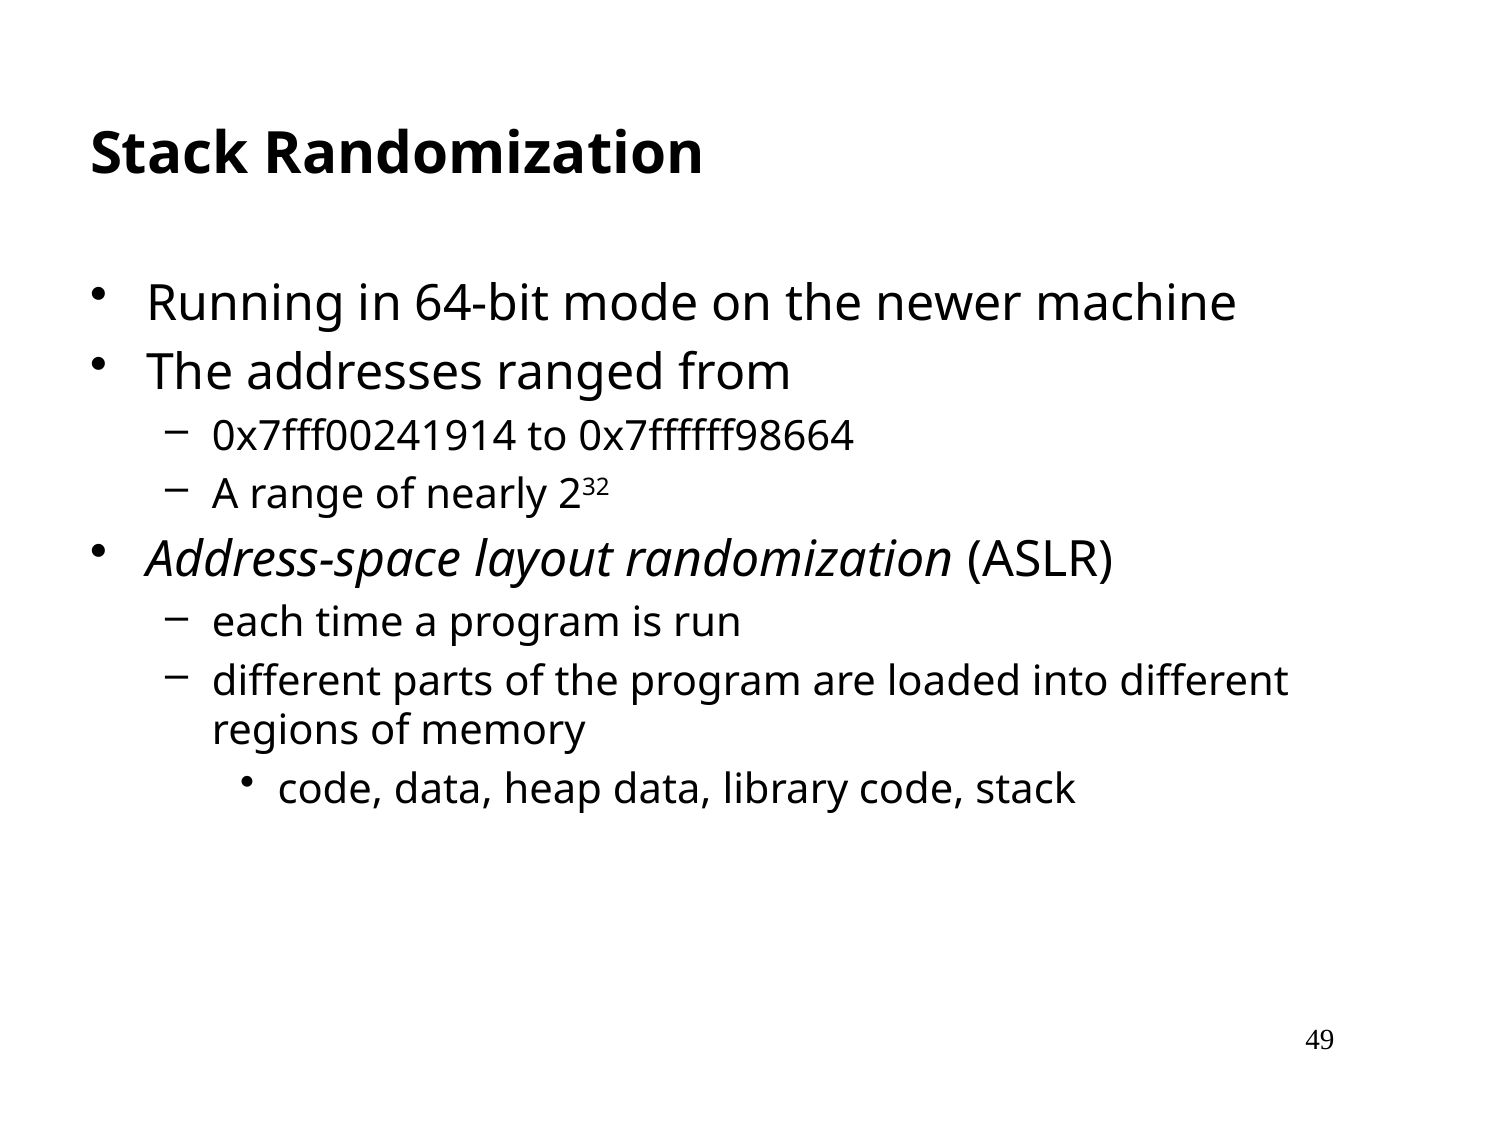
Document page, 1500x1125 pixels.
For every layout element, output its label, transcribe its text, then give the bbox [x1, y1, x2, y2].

list Running in 64-bit mode on the newer machine The addresses ranged from 0x7fff00241914 to 0x7ffffff98664 A range of nearly 232 Address-space layout randomization (ASLR) each time a program is run different parts of the program are loaded into different regions of memory code, data, heap data, library code, stack [75, 262, 1413, 988]
slide_number 49 [1137, 1012, 1351, 1088]
title Stack Randomization [75, 75, 1438, 225]
